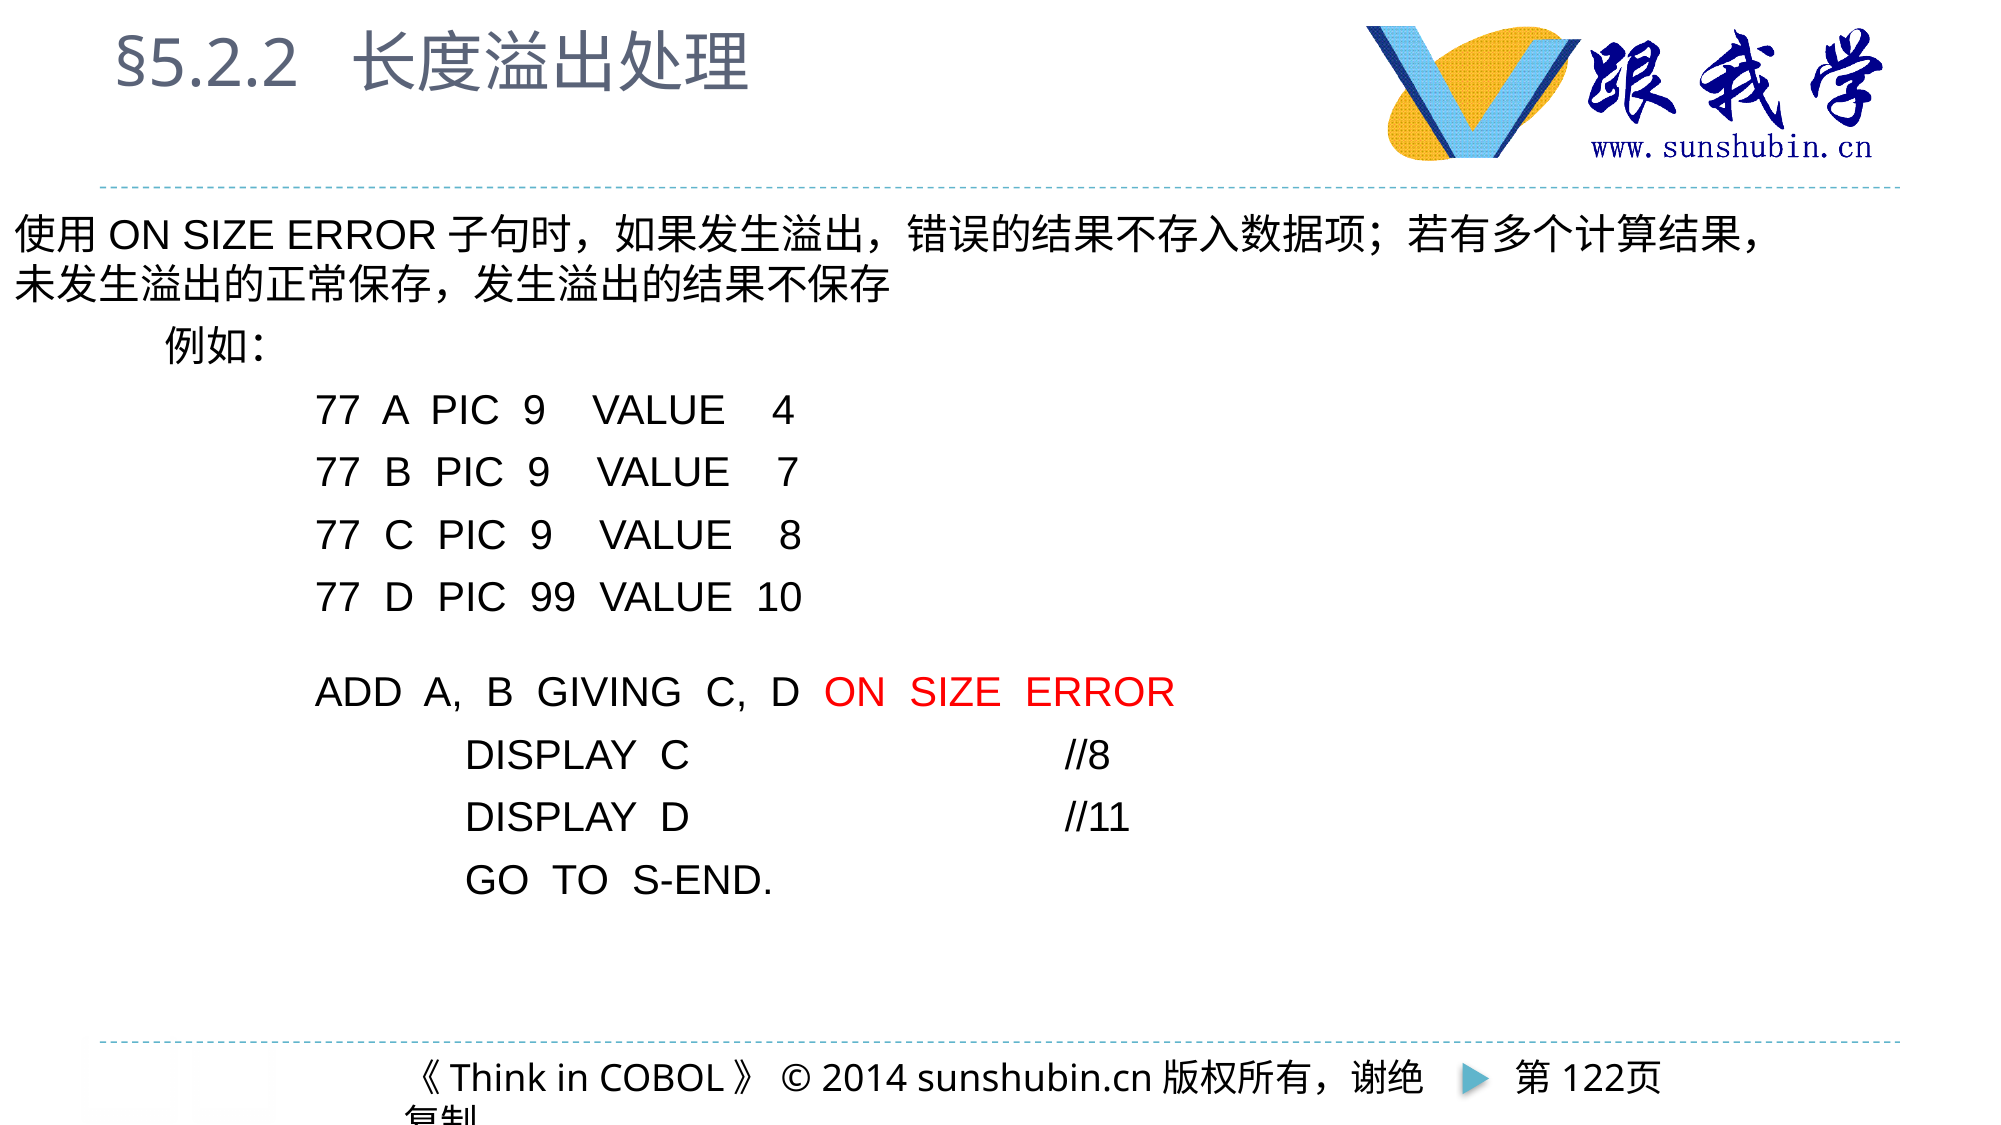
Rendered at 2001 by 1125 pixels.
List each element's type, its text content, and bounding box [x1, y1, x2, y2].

picture [1348, 4, 1905, 181]
list 使用ON SIZE ERROR子句时，如果发生溢出，错误的结果不存入数据项；若有多个计算结果，未发生溢出的正常保存，发生溢出的结果不保存 例如： 77 A PIC 9 VALUE 4 77 B PIC 9 VALUE 7 77 C PIC 9 VALUE 8 77 D PIC 99 VALUE 10 ADD A, B GIVING C, D ON SIZE ERROR DISPLAY C //8 DISPLAY D //11 GO TO S-END. [0, 200, 1800, 1006]
title §5.2.2 长度溢出处理 [99, 12, 1300, 109]
